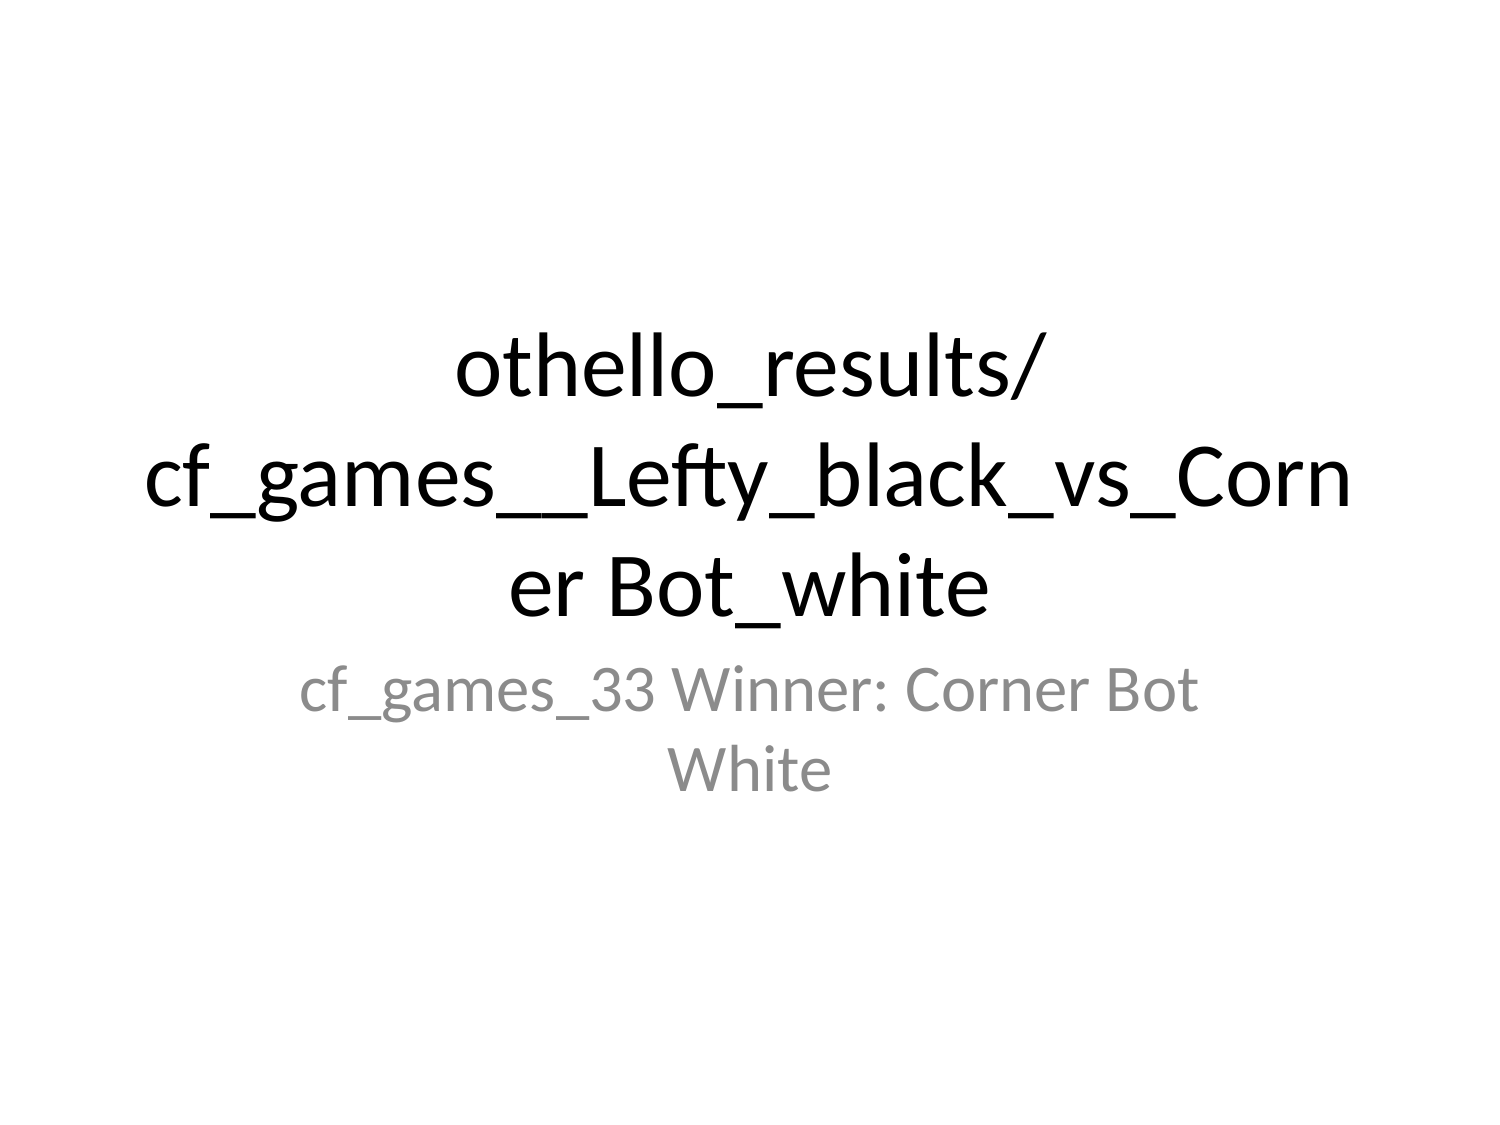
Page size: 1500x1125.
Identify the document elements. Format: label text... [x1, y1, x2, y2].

title othello_results/cf_games__Lefty_black_vs_Corner Bot_white [112, 349, 1388, 591]
subtitle cf_games_33 Winner: Corner Bot White [225, 637, 1275, 925]
